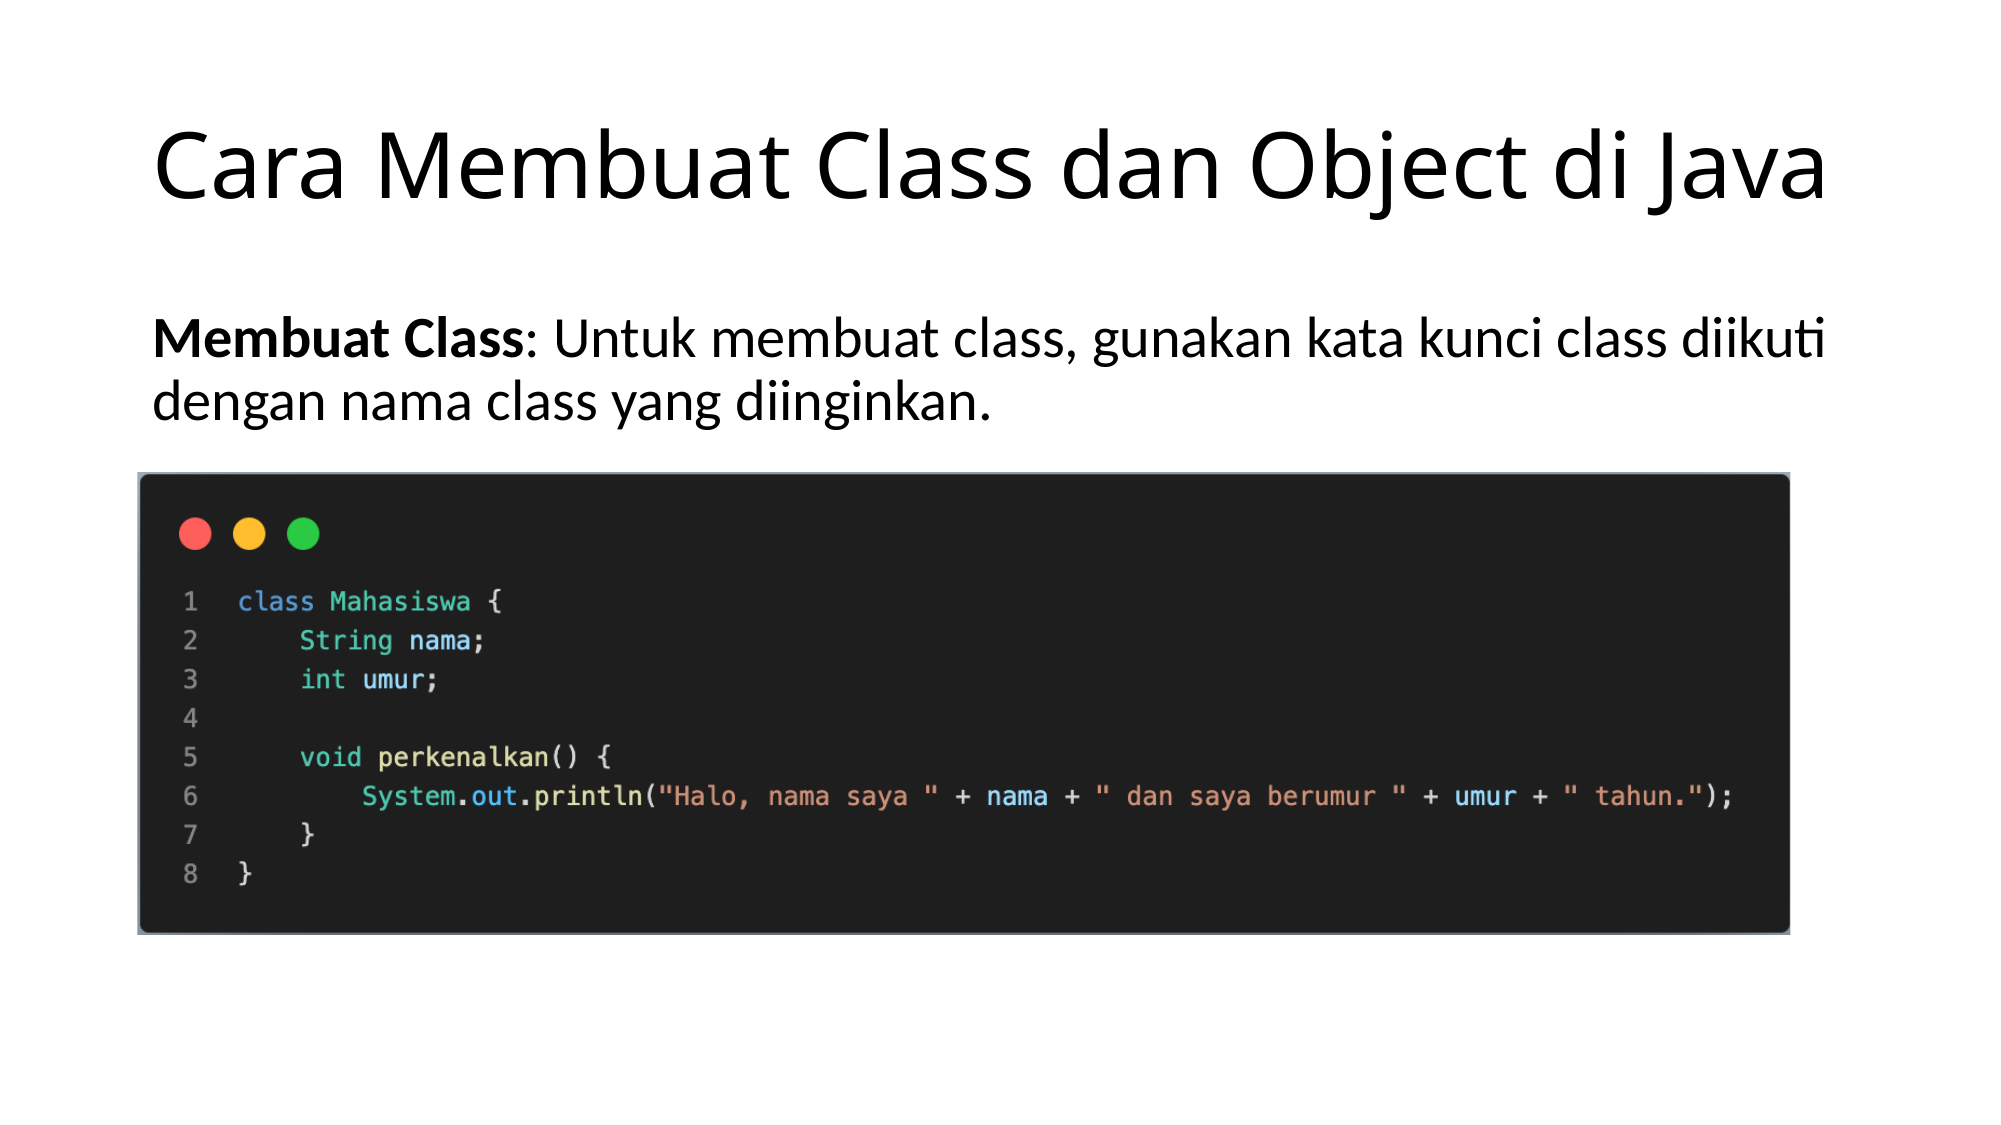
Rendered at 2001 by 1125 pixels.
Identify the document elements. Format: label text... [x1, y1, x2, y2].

title Cara Membuat Class dan Object di Java [137, 59, 1863, 278]
picture [137, 472, 1791, 935]
list Membuat Class: Untuk membuat class, gunakan kata kunci class diikuti dengan nama class yang diinginkan. [137, 299, 1863, 450]
